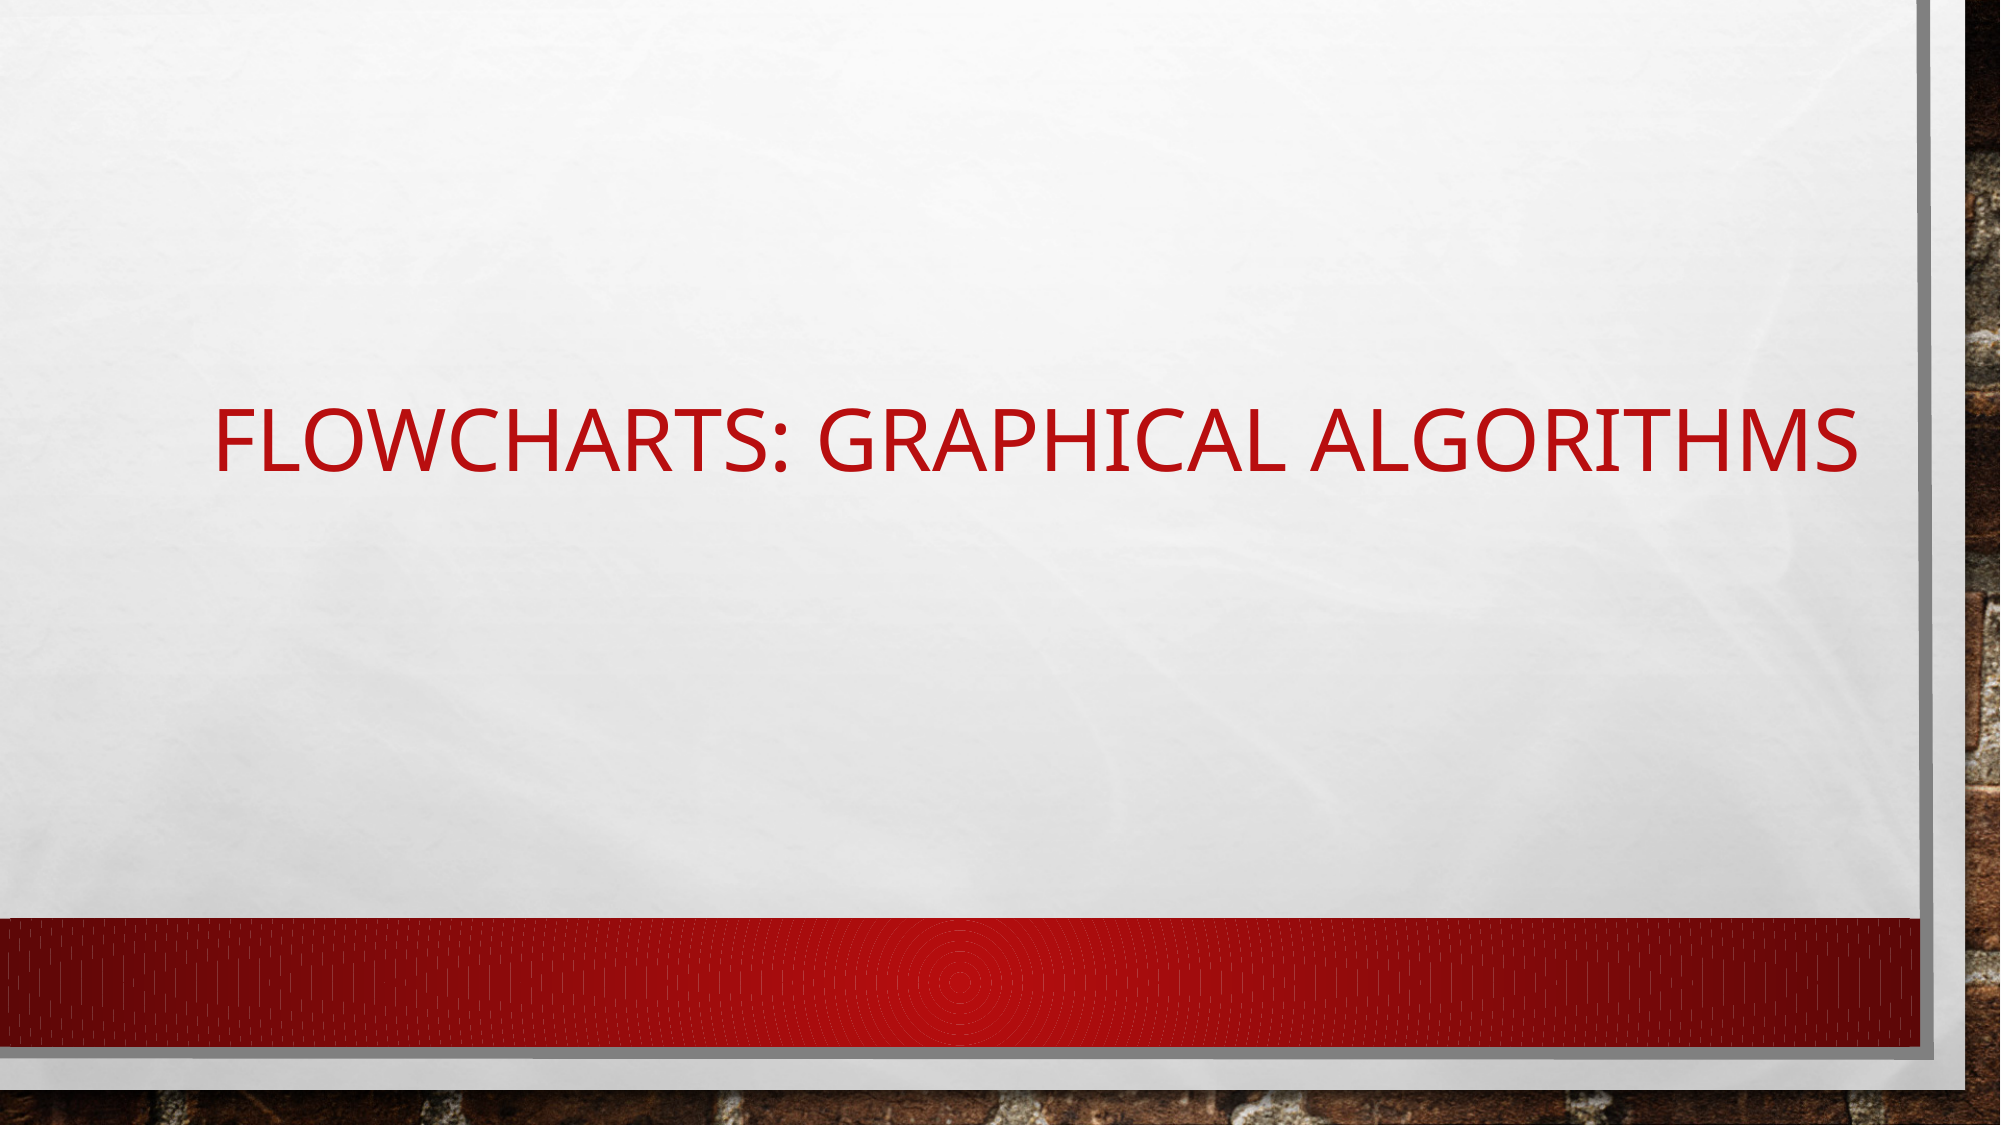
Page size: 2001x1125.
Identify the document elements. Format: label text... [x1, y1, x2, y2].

picture [0, 0, 2000, 1125]
title Flowcharts: graphical algorithms [196, 348, 1903, 538]
